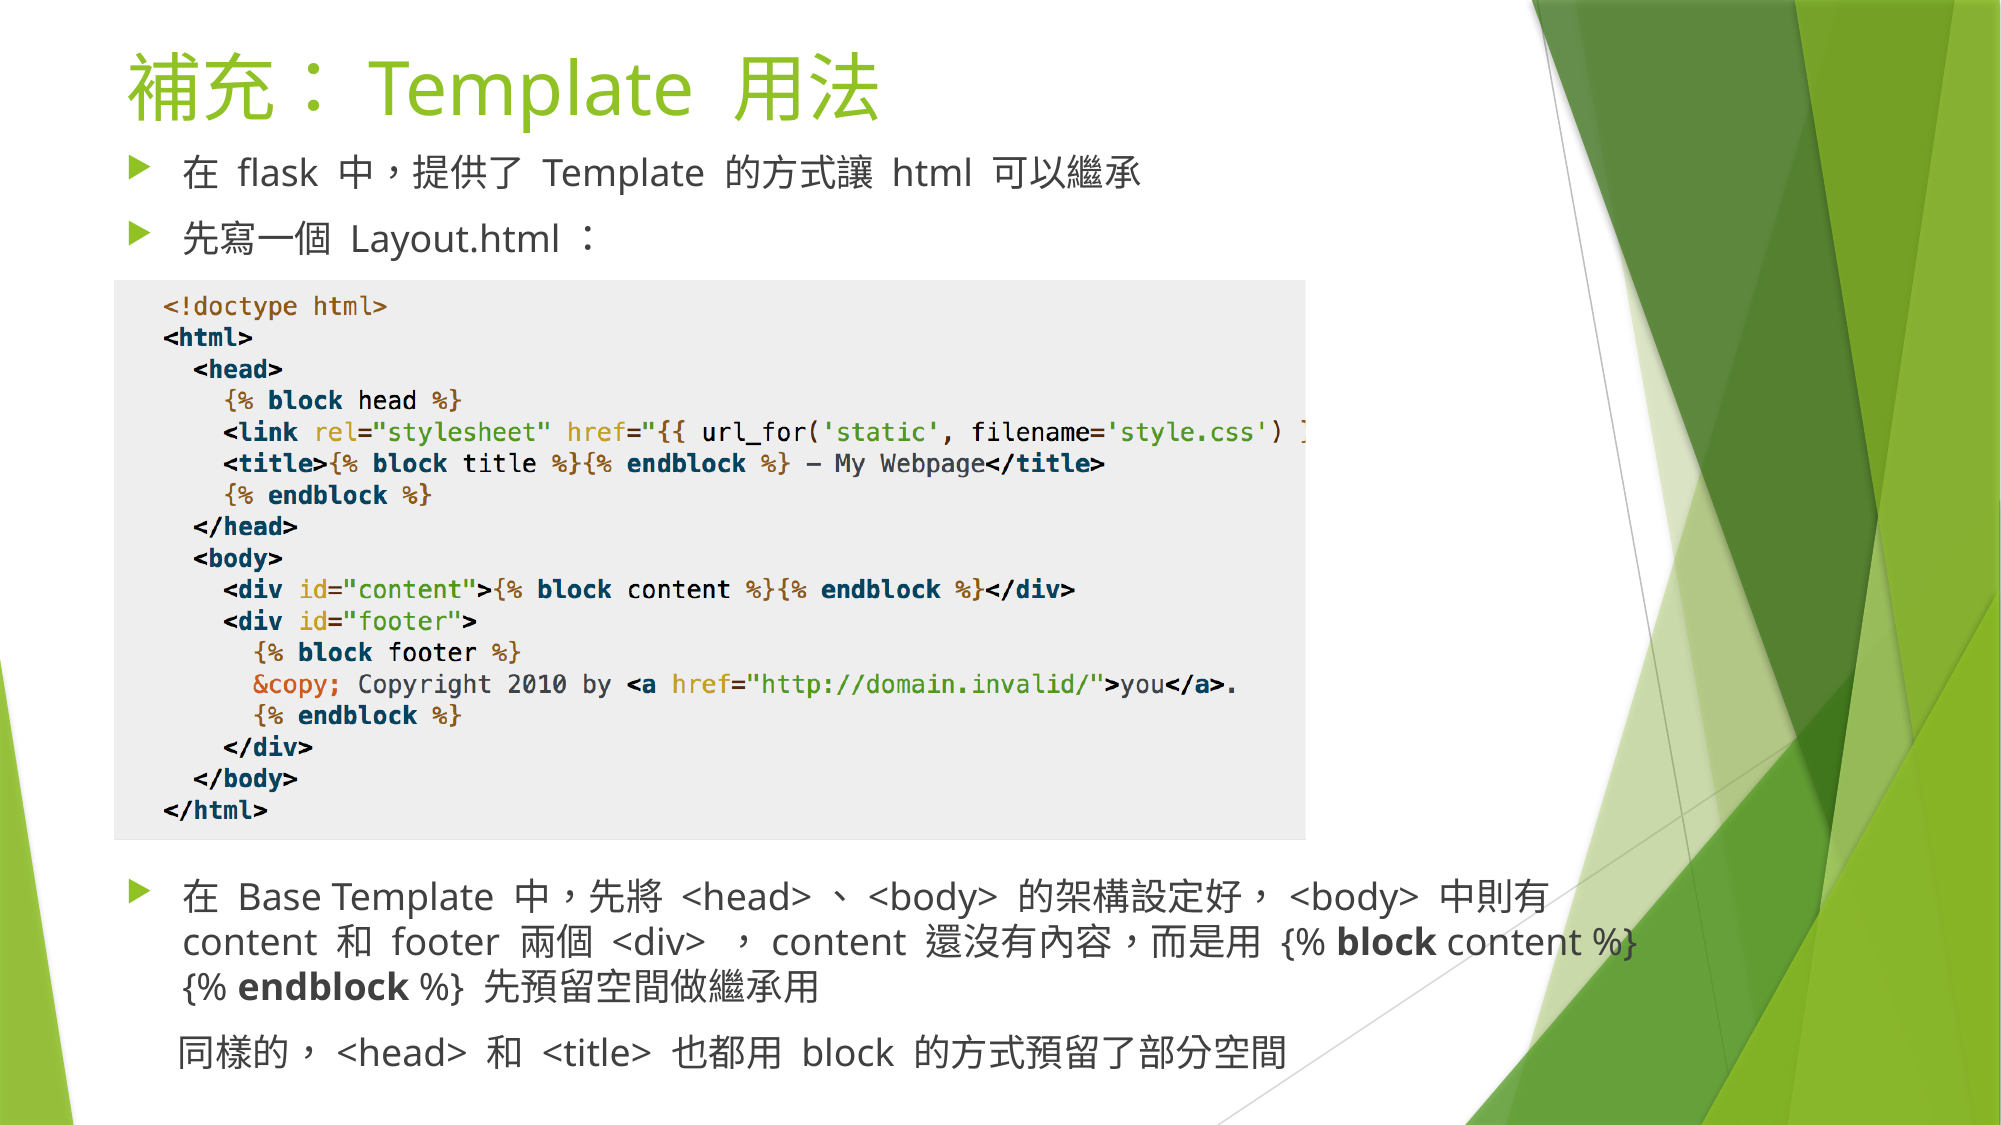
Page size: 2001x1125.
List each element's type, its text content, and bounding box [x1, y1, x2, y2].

title 補充：Template 用法 [111, 33, 1522, 141]
list 在 flask 中，提供了 Template 的方式讓 html 可以繼承 先寫一個 Layout.html： 在 Base Template 中，先將 <head>、<body> 的架構設定好，<body> 中則有 content 和 footer 兩個 <div> ，content 還沒有內容，而是用 {% block content %}{% endblock %} 先預留空間做繼承用 同樣的，<head> 和 <title> 也都用 block 的方式預留了部分空間 [111, 141, 1658, 1106]
picture [110, 278, 1306, 841]
